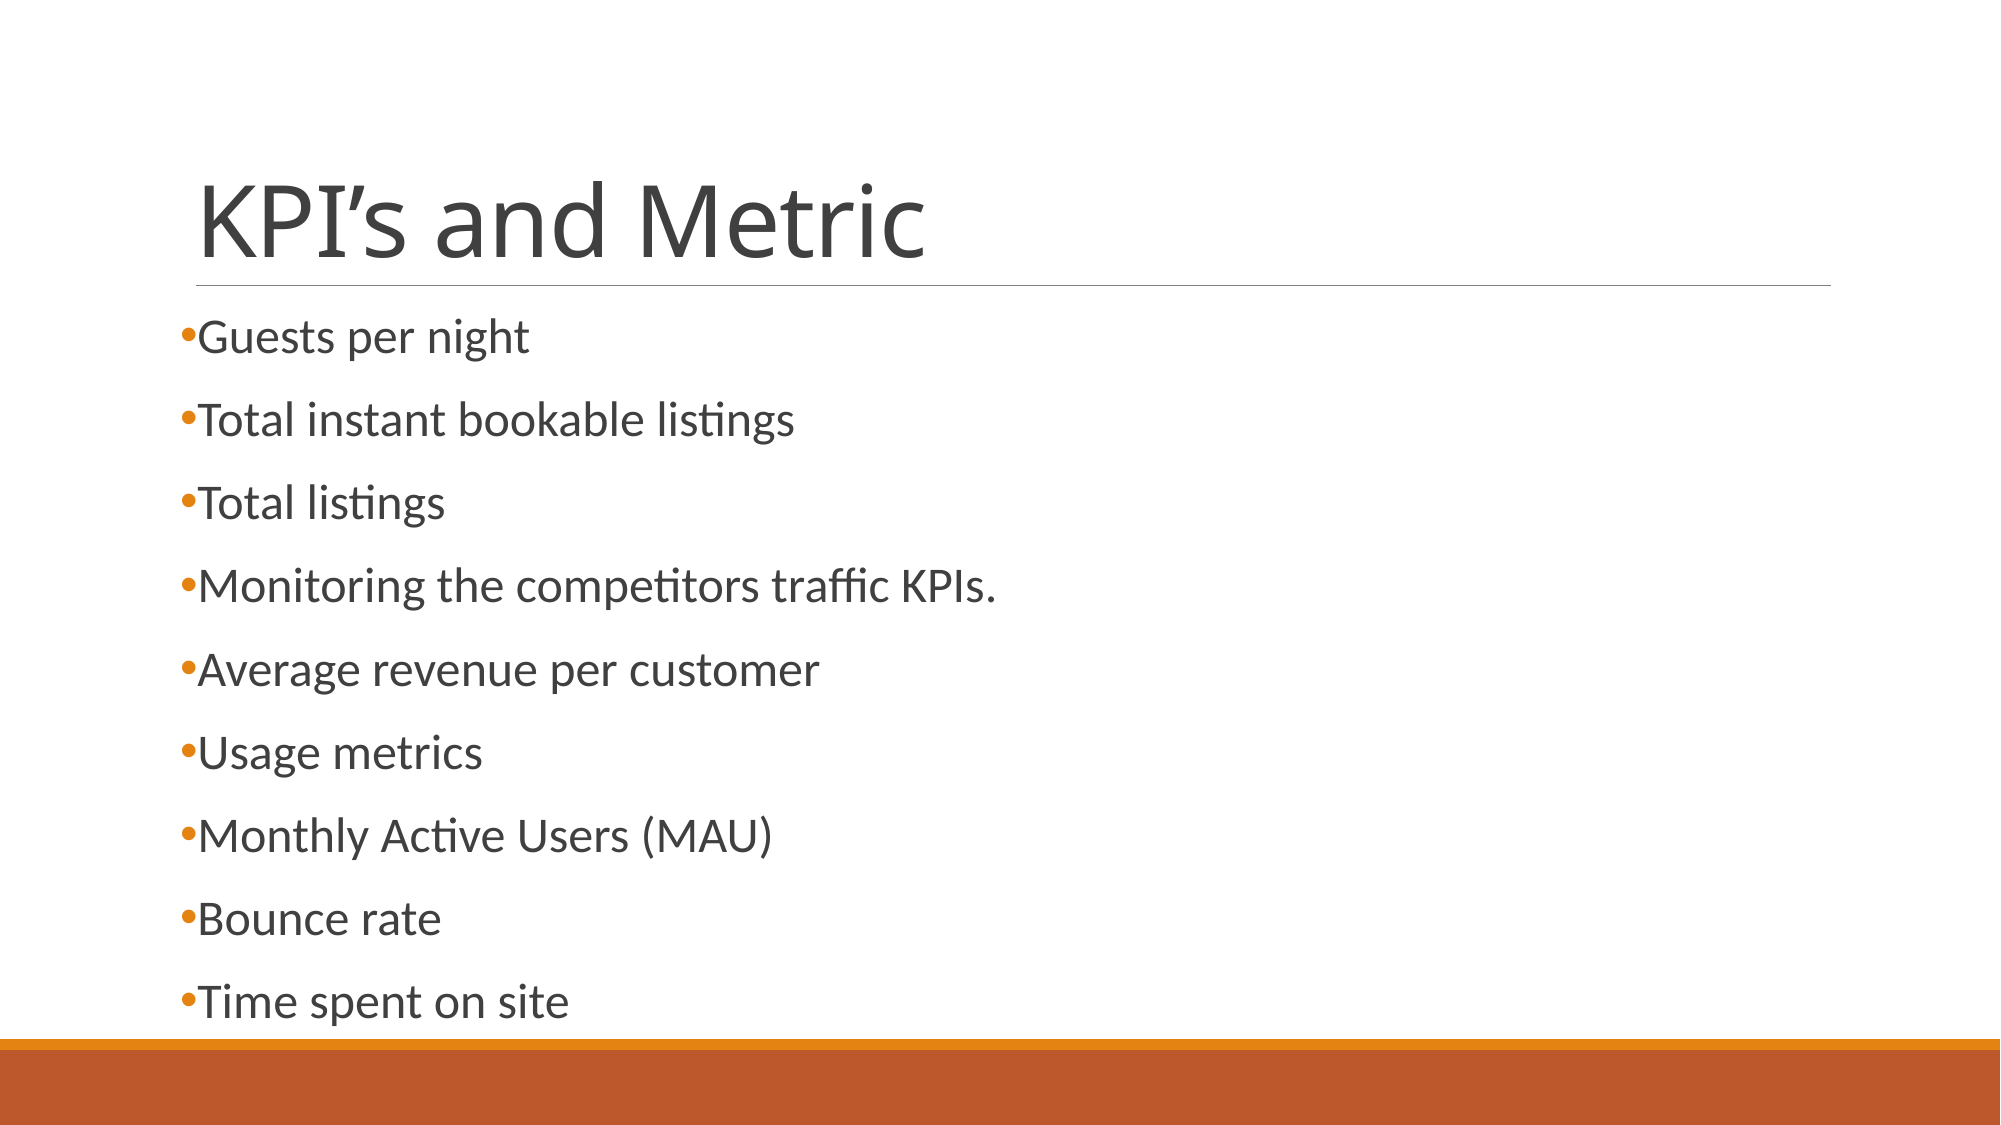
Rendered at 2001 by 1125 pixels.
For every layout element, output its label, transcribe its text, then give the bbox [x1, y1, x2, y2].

list Guests per night Total instant bookable listings Total listings Monitoring the competitors traffic KPIs. Average revenue per customer Usage metrics Monthly Active Users (MAU) Bounce rate Time spent on site [180, 302, 1830, 963]
title KPI’s and Metric [180, 47, 1830, 285]
